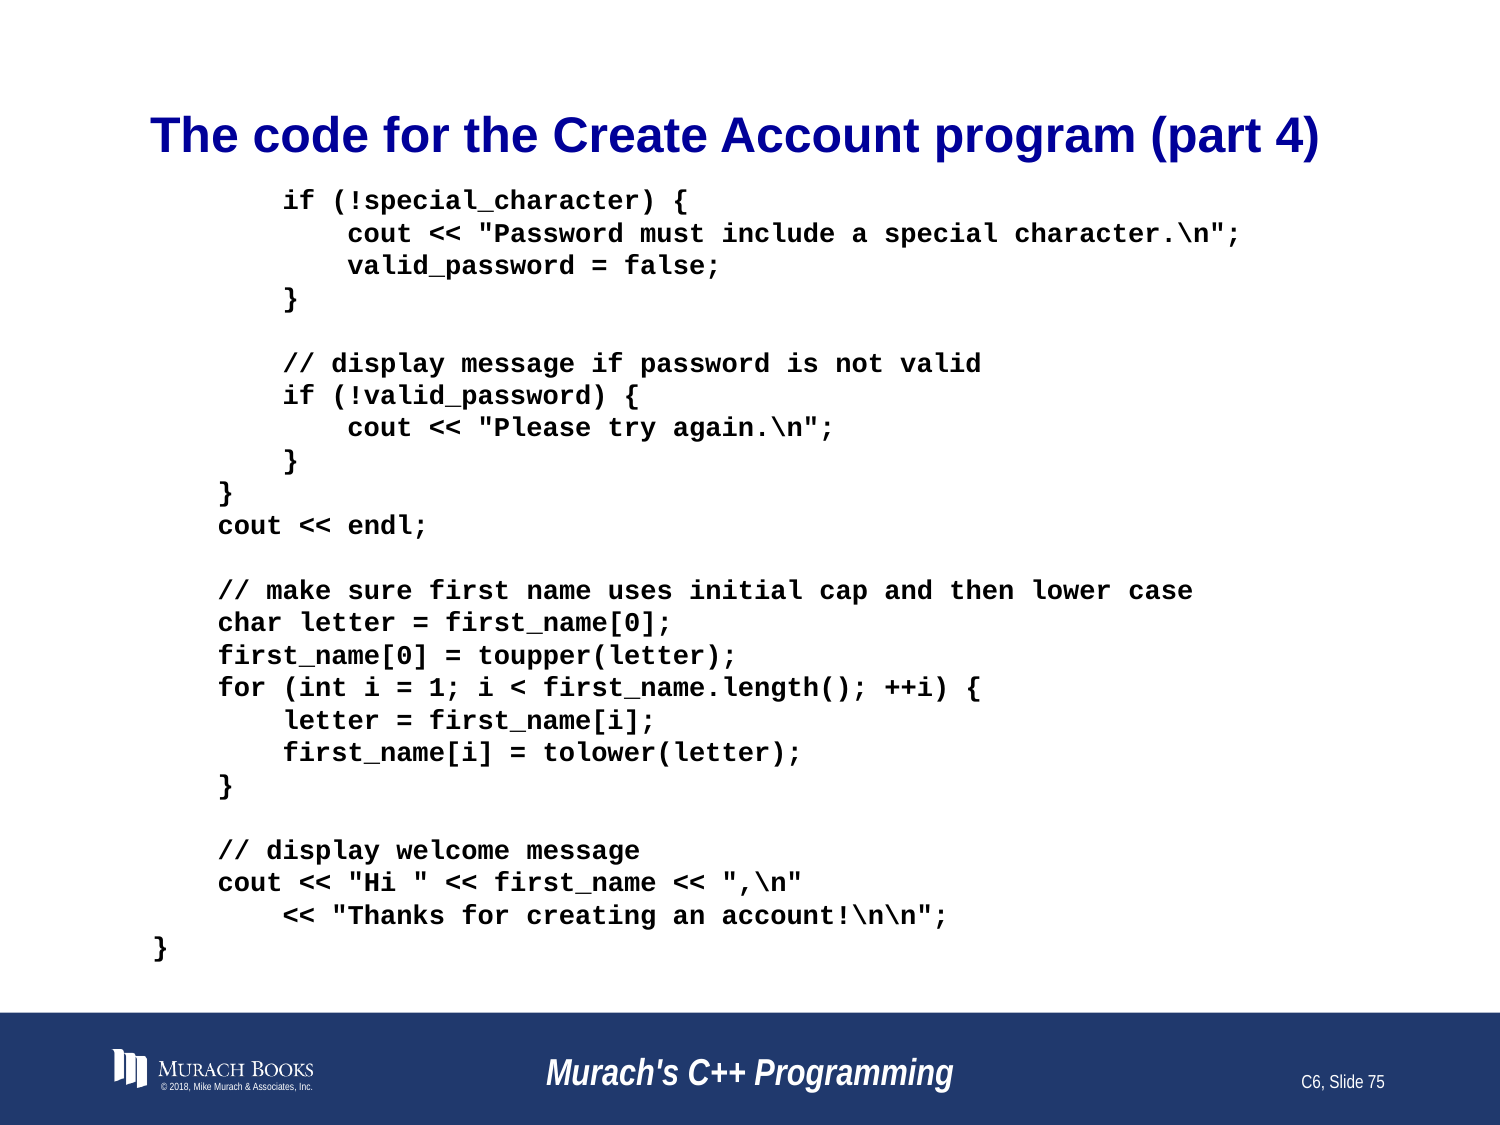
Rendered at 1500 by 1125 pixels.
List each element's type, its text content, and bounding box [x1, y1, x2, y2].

title The code for the Create Account program (part 4) [150, 102, 1350, 164]
list if (!special_character) { cout << "Password must include a special character.\n"; valid_password = false; } // display message if password is not valid if (!valid_password) { cout << "Please try again.\n"; } } cout << endl; // make sure first name uses initial cap and then lower case char letter = first_name[0]; first_name[0] = toupper(letter); for (int i = 1; i < first_name.length(); ++i) { letter = first_name[i]; first_name[i] = tolower(letter); } // display welcome message cout << "Hi " << first_name << ",\n" << "Thanks for creating an account!\n\n"; } [137, 174, 1350, 975]
footer © 2018, Mike Murach & Associates, Inc. [12, 1025, 463, 1100]
slide_number C6, Slide 75 [1087, 1025, 1400, 1100]
slide_number Murach's C++ Programming [463, 1025, 1050, 1100]
